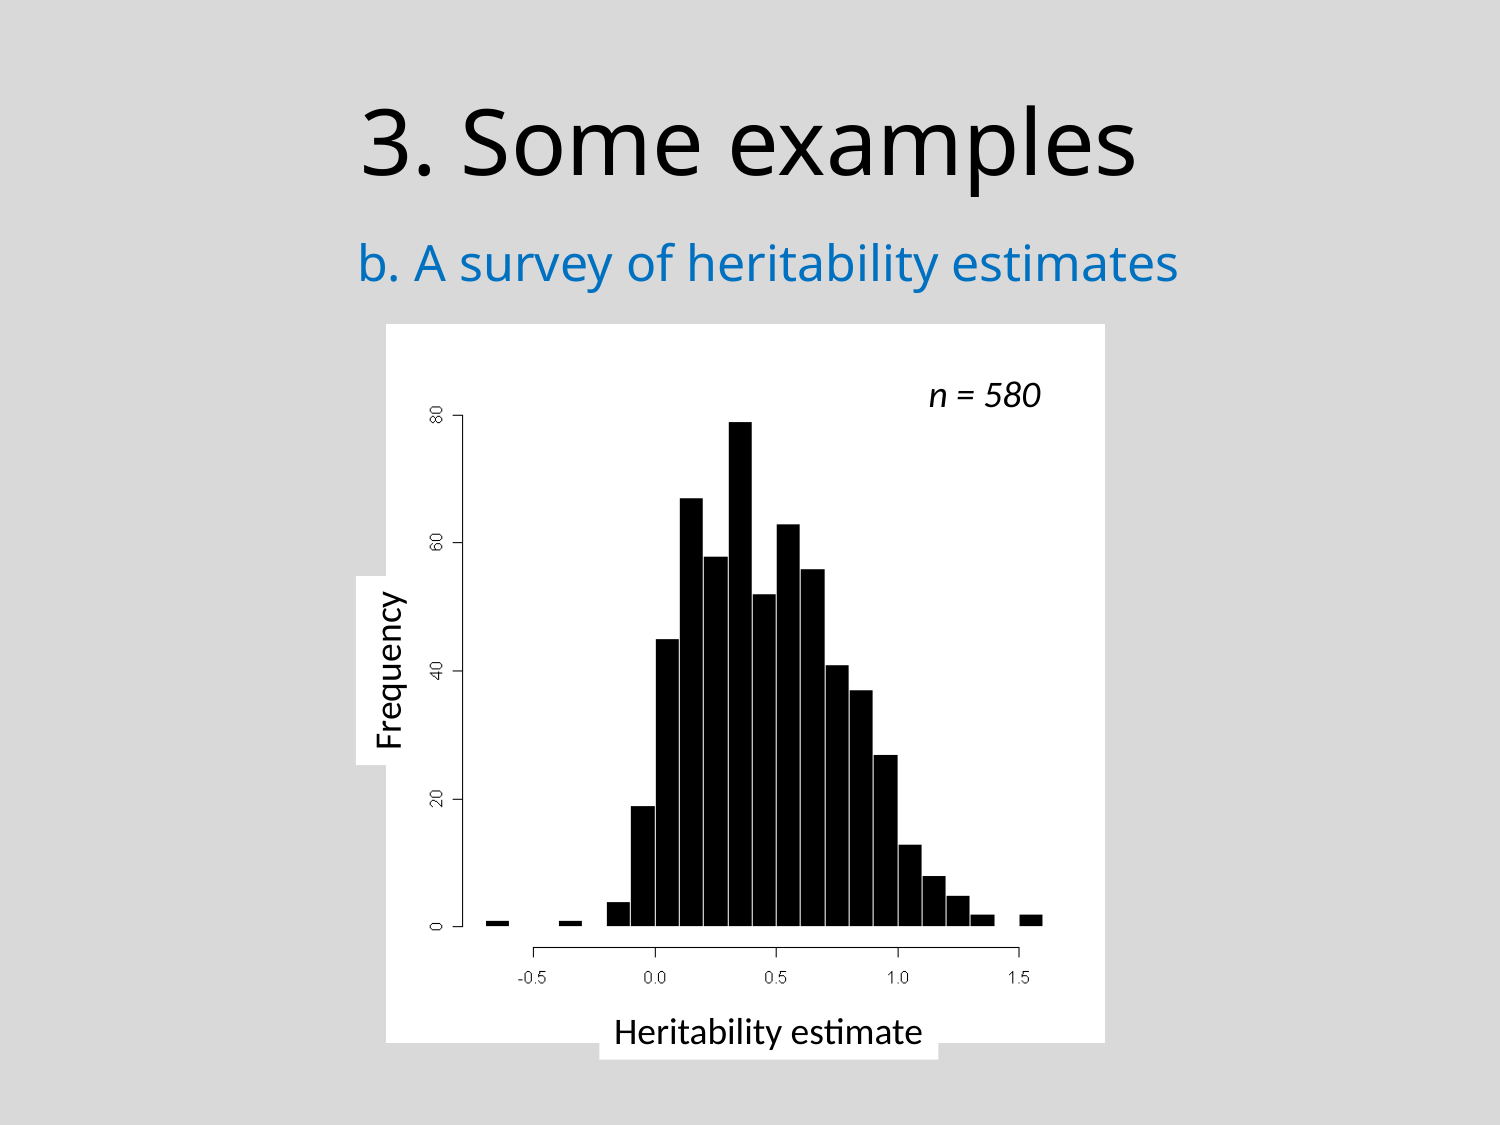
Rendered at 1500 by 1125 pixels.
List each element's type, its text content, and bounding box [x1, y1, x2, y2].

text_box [355, 324, 1106, 1061]
title 3. Some examples [75, 45, 1425, 233]
text_box b. A survey of heritability estimates [342, 224, 1196, 299]
